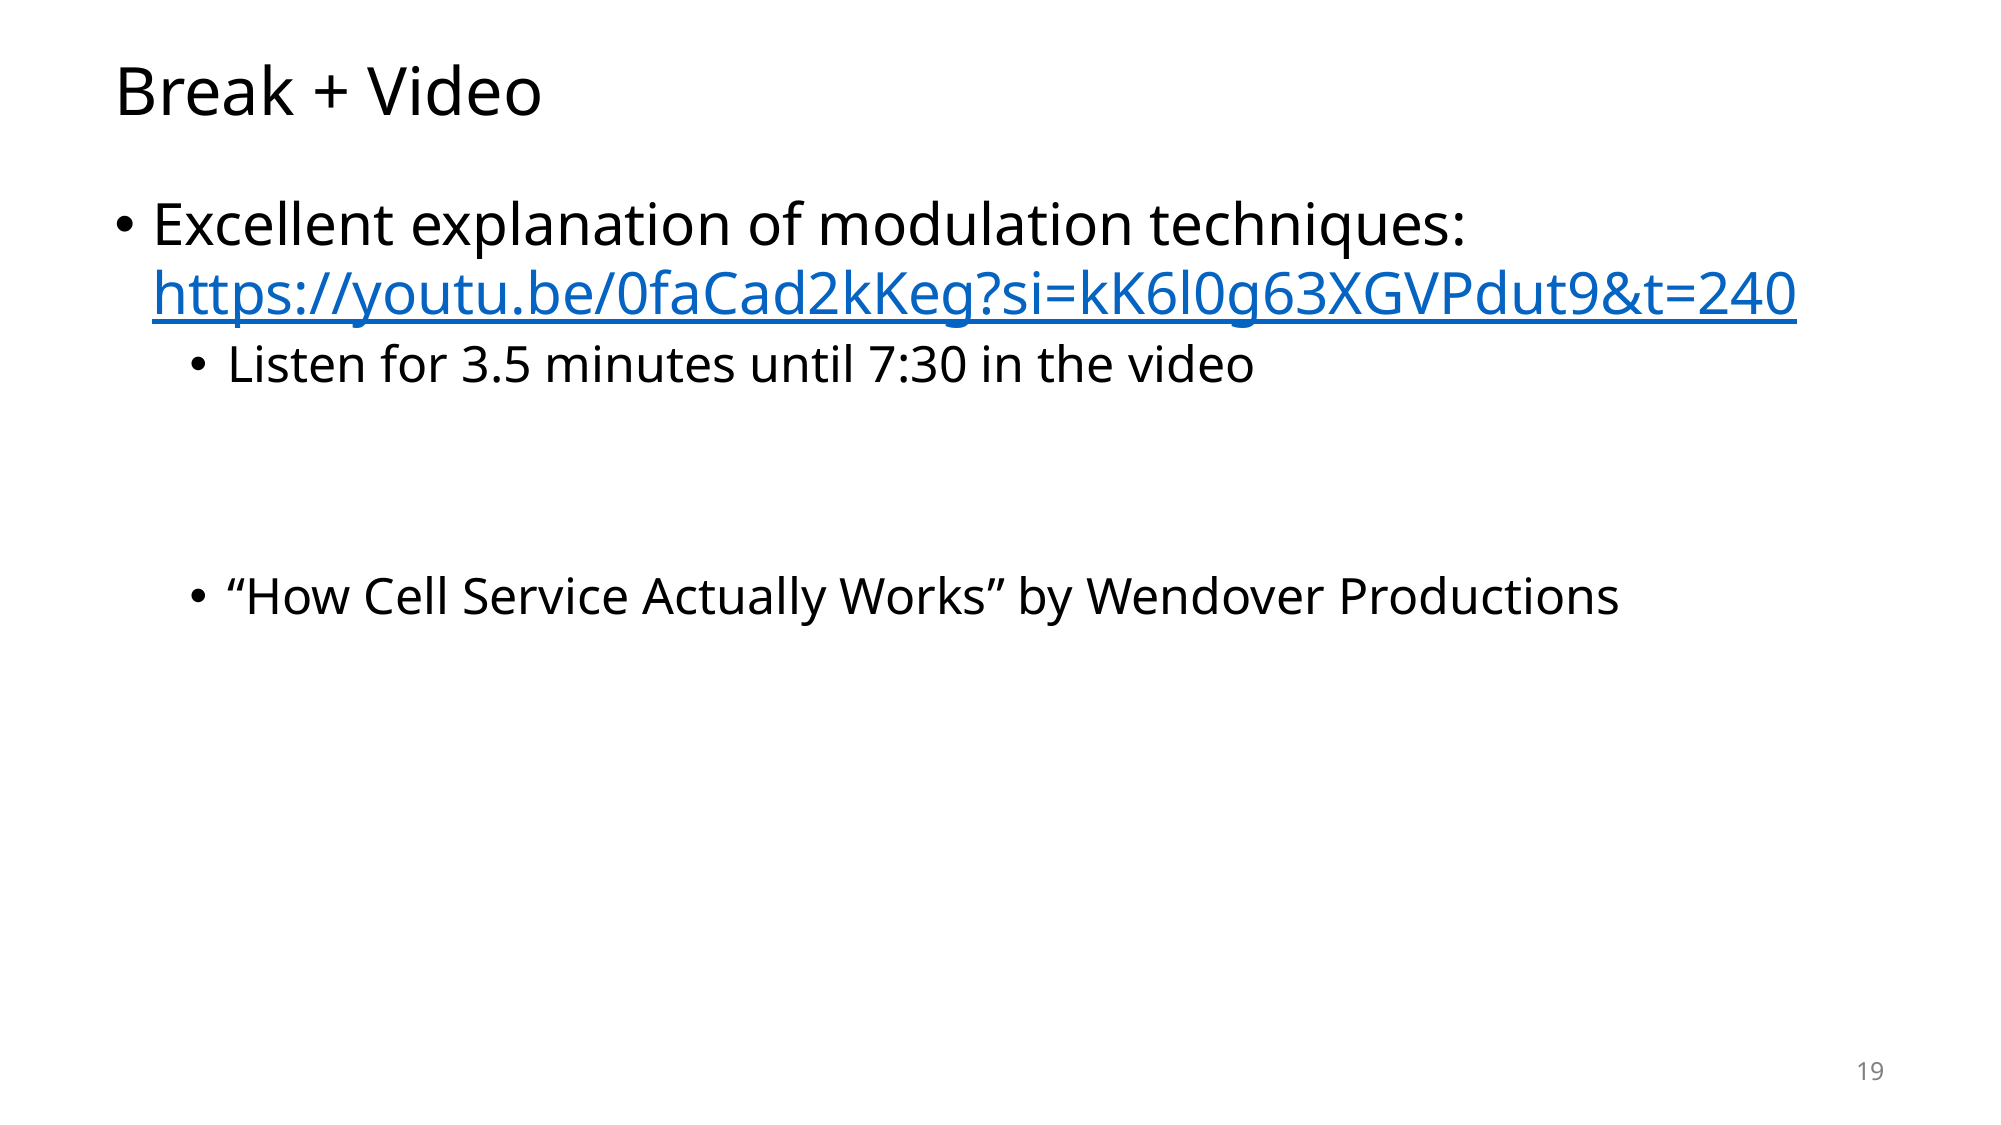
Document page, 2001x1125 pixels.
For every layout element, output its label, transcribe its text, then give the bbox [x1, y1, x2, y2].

list Excellent explanation of modulation techniques: https://youtu.be/0faCad2kKeg?si=kK6l0g63XGVPdut9&t=240 Listen for 3.5 minutes until 7:30 in the video “How Cell Service Actually Works” by Wendover Productions [99, 187, 1900, 1013]
title Break + Video [99, 37, 1900, 150]
slide_number 19 [1749, 1042, 1900, 1103]
